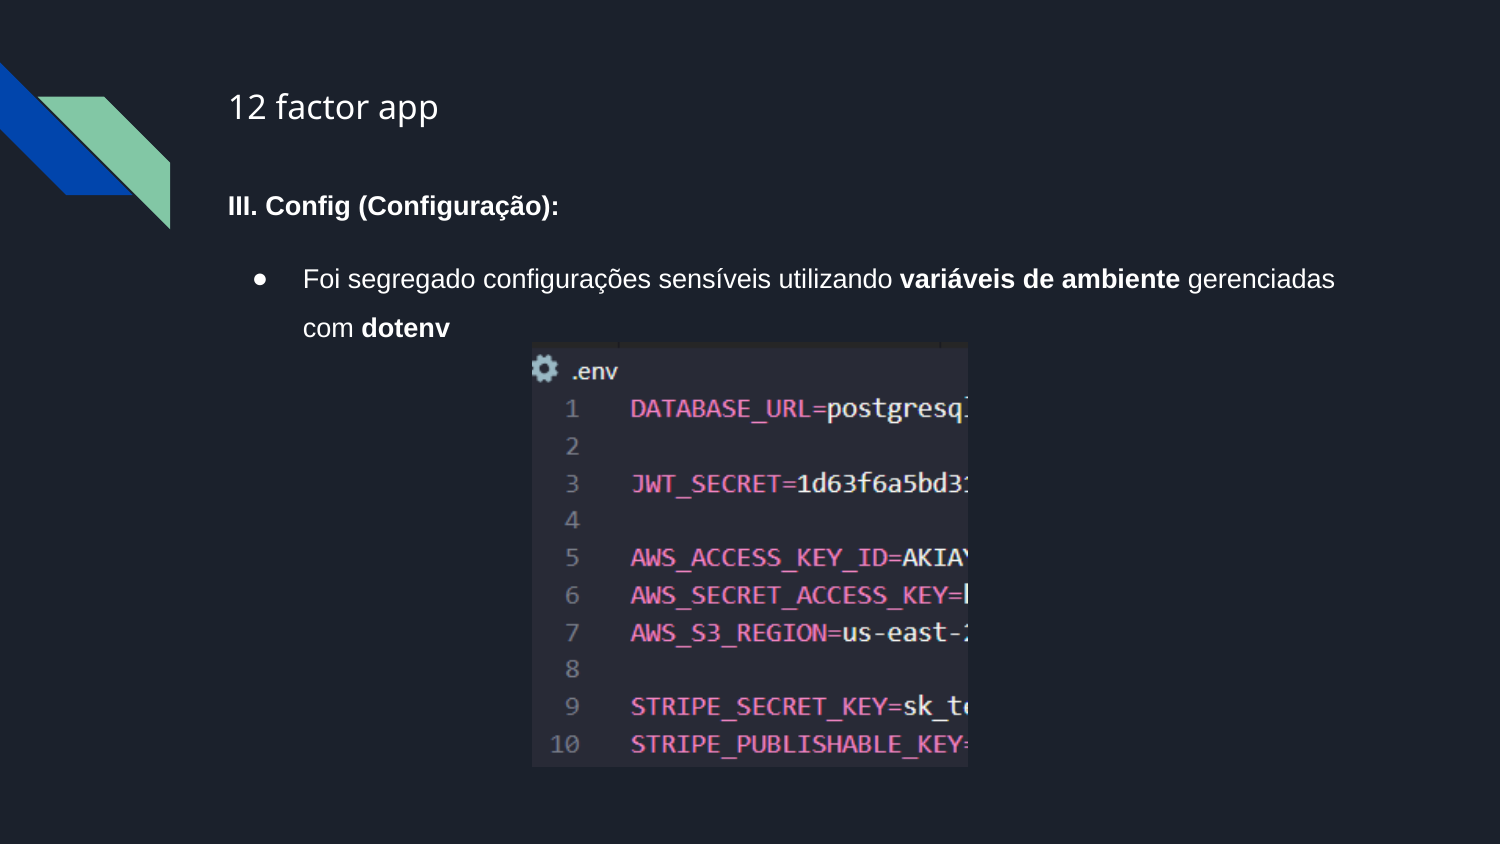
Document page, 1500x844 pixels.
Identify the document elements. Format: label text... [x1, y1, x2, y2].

picture [532, 342, 968, 767]
list III. Config (Configuração): Foi segregado configurações sensíveis utilizando variáveis de ambiente gerenciadas com dotenv [212, 156, 1368, 735]
title 12 factor app [212, 64, 1368, 142]
